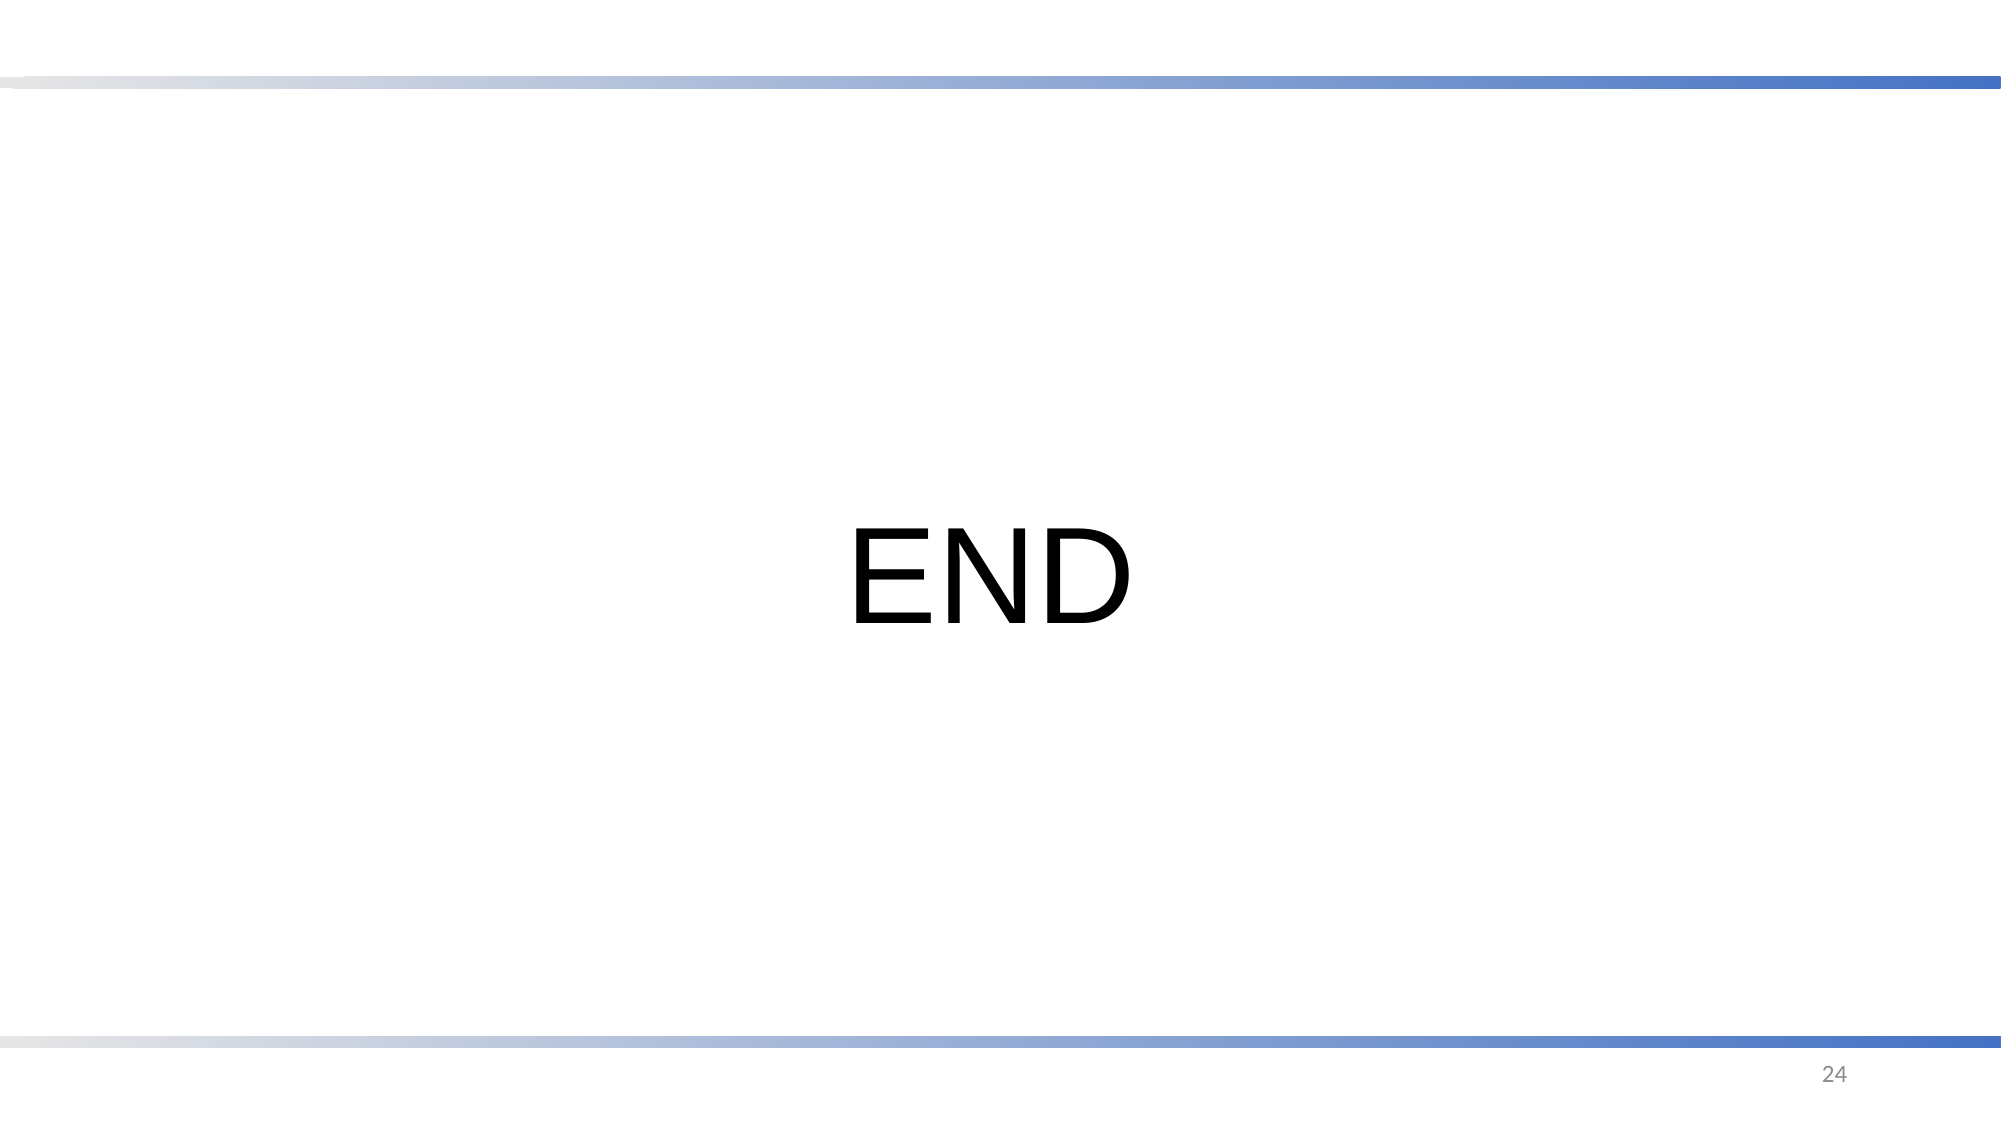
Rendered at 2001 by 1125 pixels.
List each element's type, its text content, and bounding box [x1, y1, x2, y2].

subtitle END [830, 470, 1170, 655]
slide_number 23 [1412, 1042, 1863, 1103]
